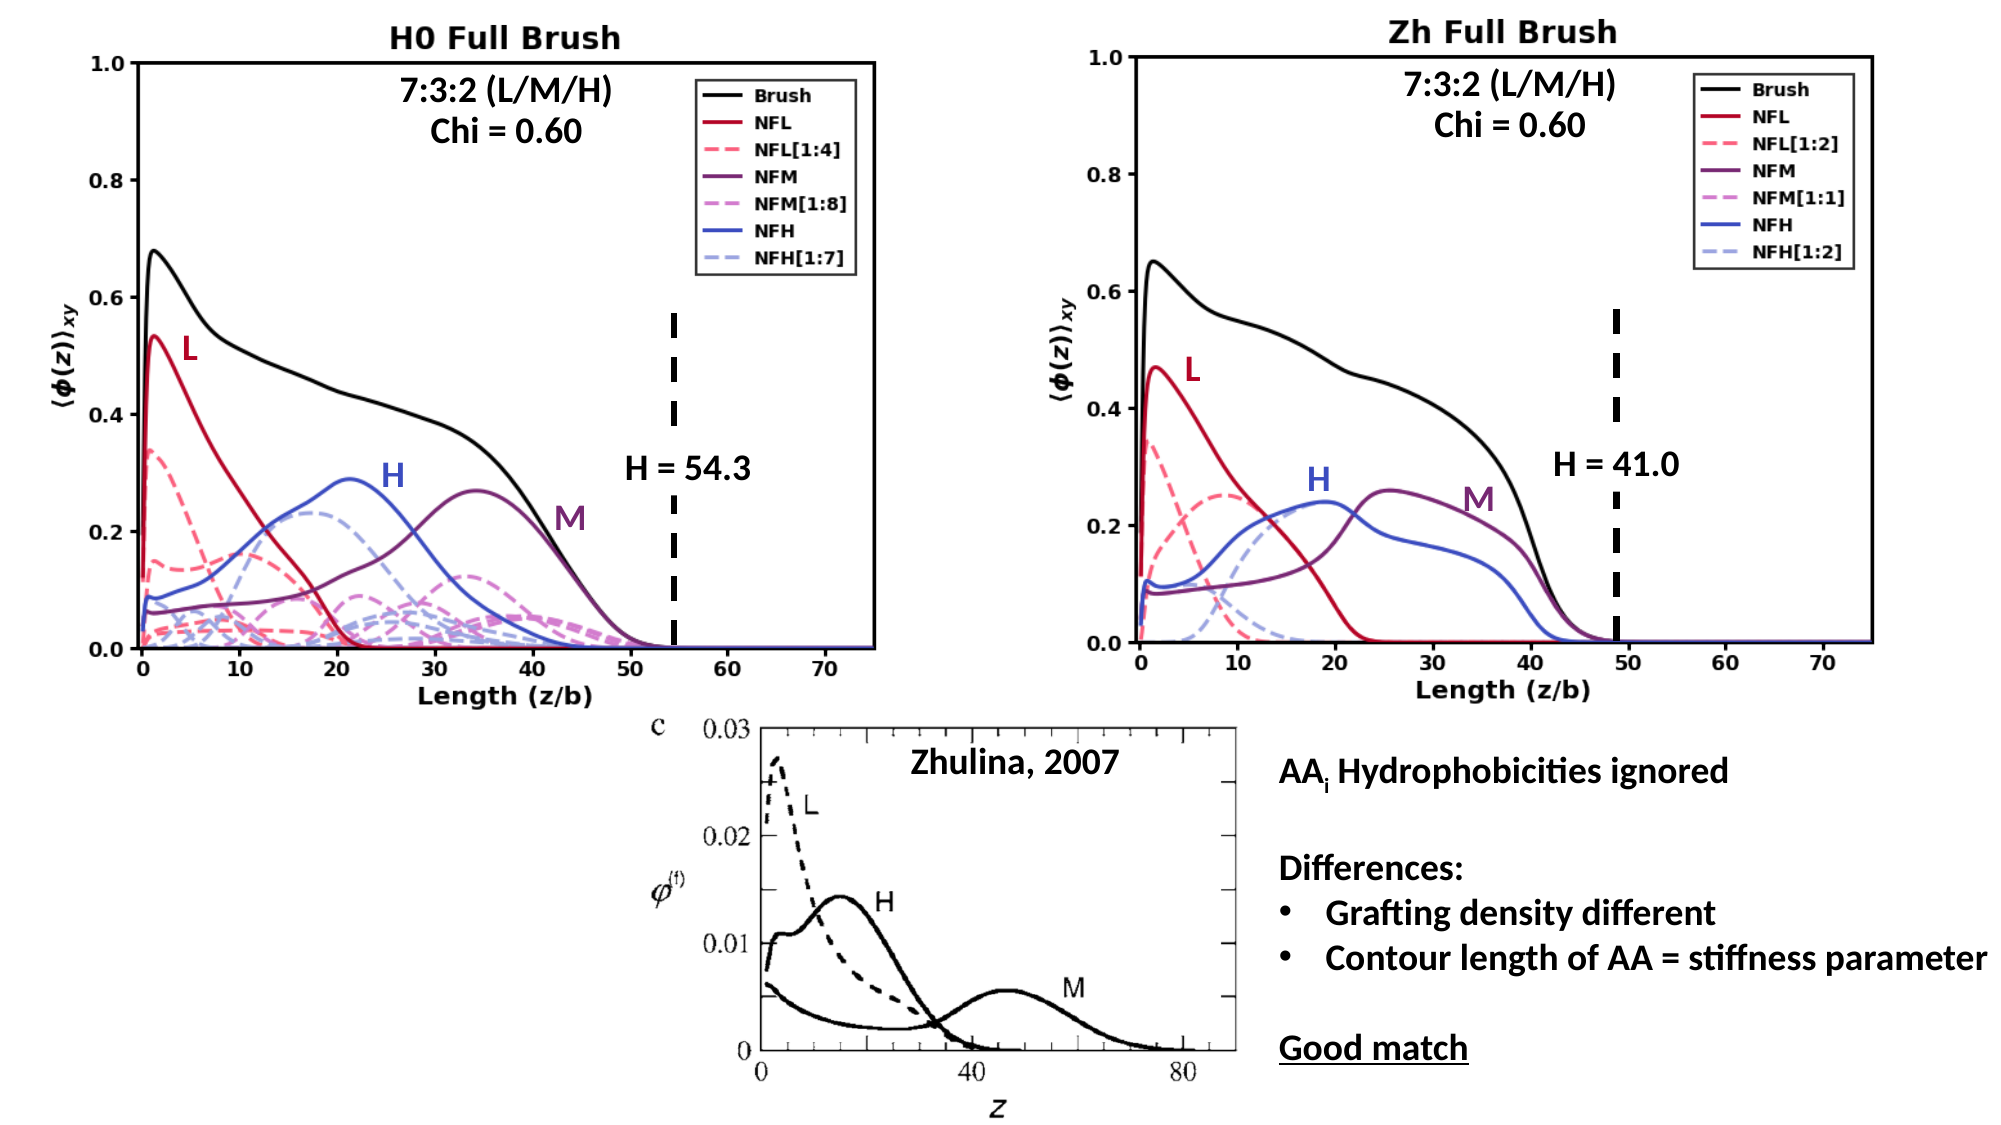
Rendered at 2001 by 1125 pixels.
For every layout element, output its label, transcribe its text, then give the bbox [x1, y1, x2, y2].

picture [41, 10, 1881, 1125]
text_box AAi Hydrophobicities ignored Differences: Grafting density different Contour length of AA = stiffness parameter Good match [1263, 739, 2000, 1075]
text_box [609, 309, 768, 646]
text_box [1537, 305, 1696, 641]
